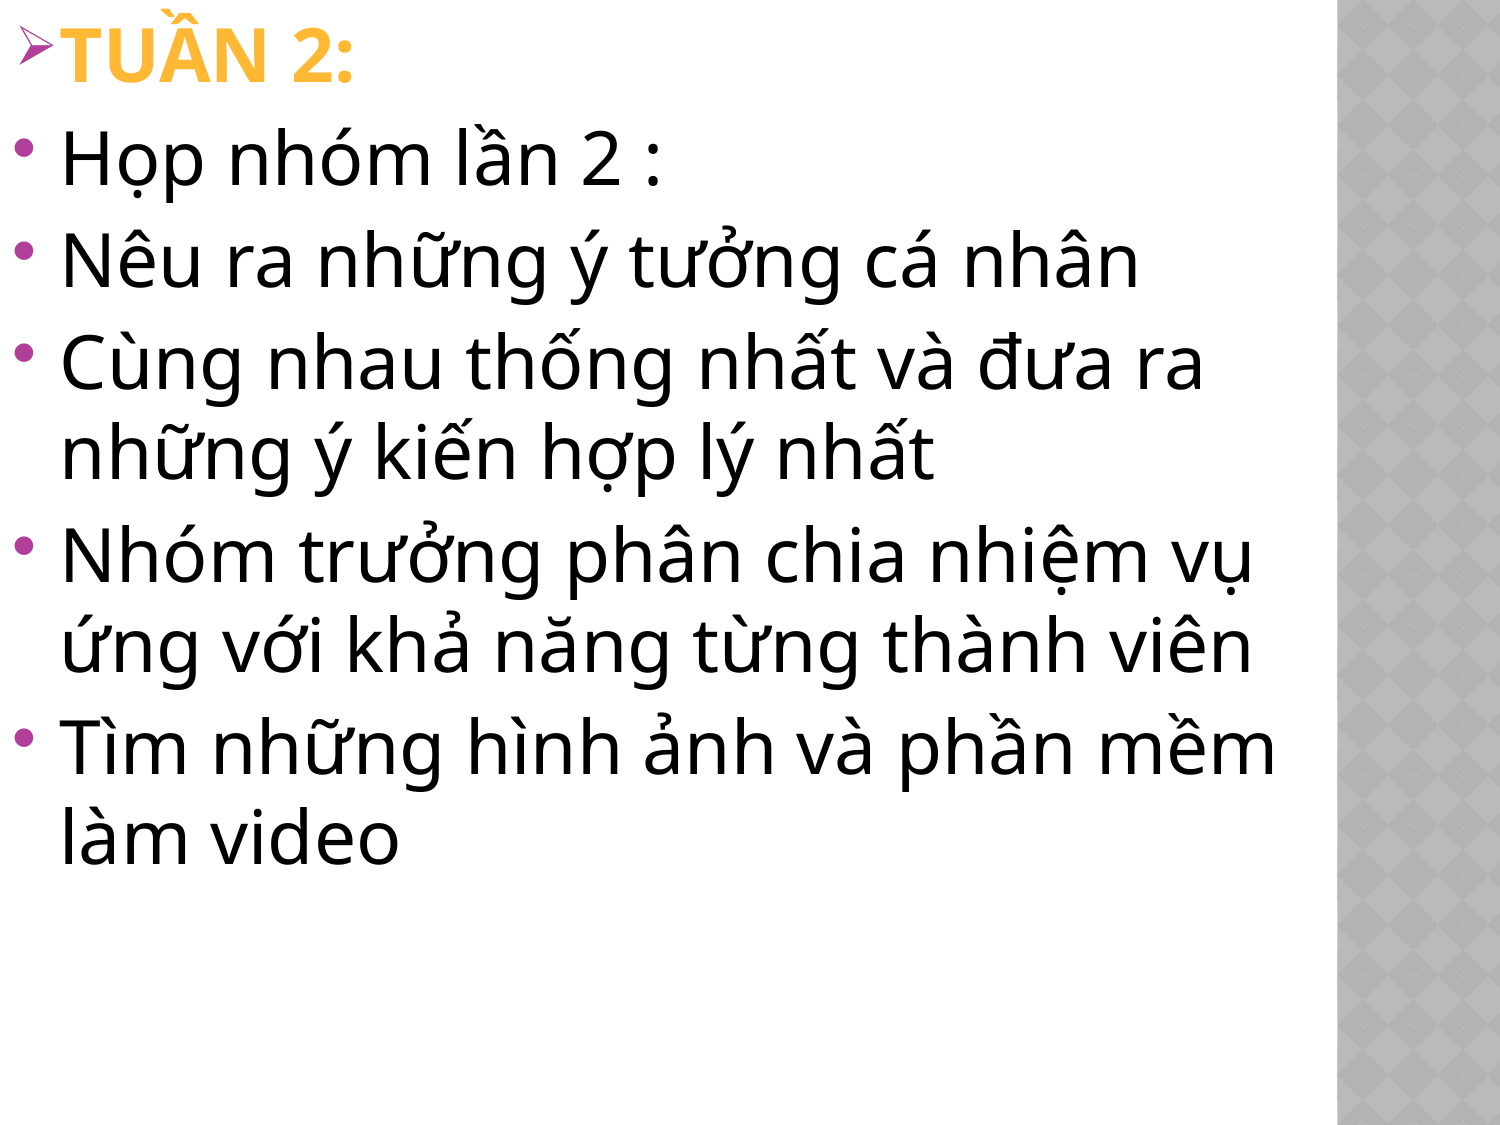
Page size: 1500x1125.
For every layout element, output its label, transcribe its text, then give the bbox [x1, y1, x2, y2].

list Tuần 2: Họp nhóm lần 2 : Nêu ra những ý tưởng cá nhân Cùng nhau thống nhất và đưa ra những ý kiến hợp lý nhất Nhóm trưởng phân chia nhiệm vụ ứng với khả năng từng thành viên Tìm những hình ảnh và phần mềm làm video [0, 0, 1338, 1125]
